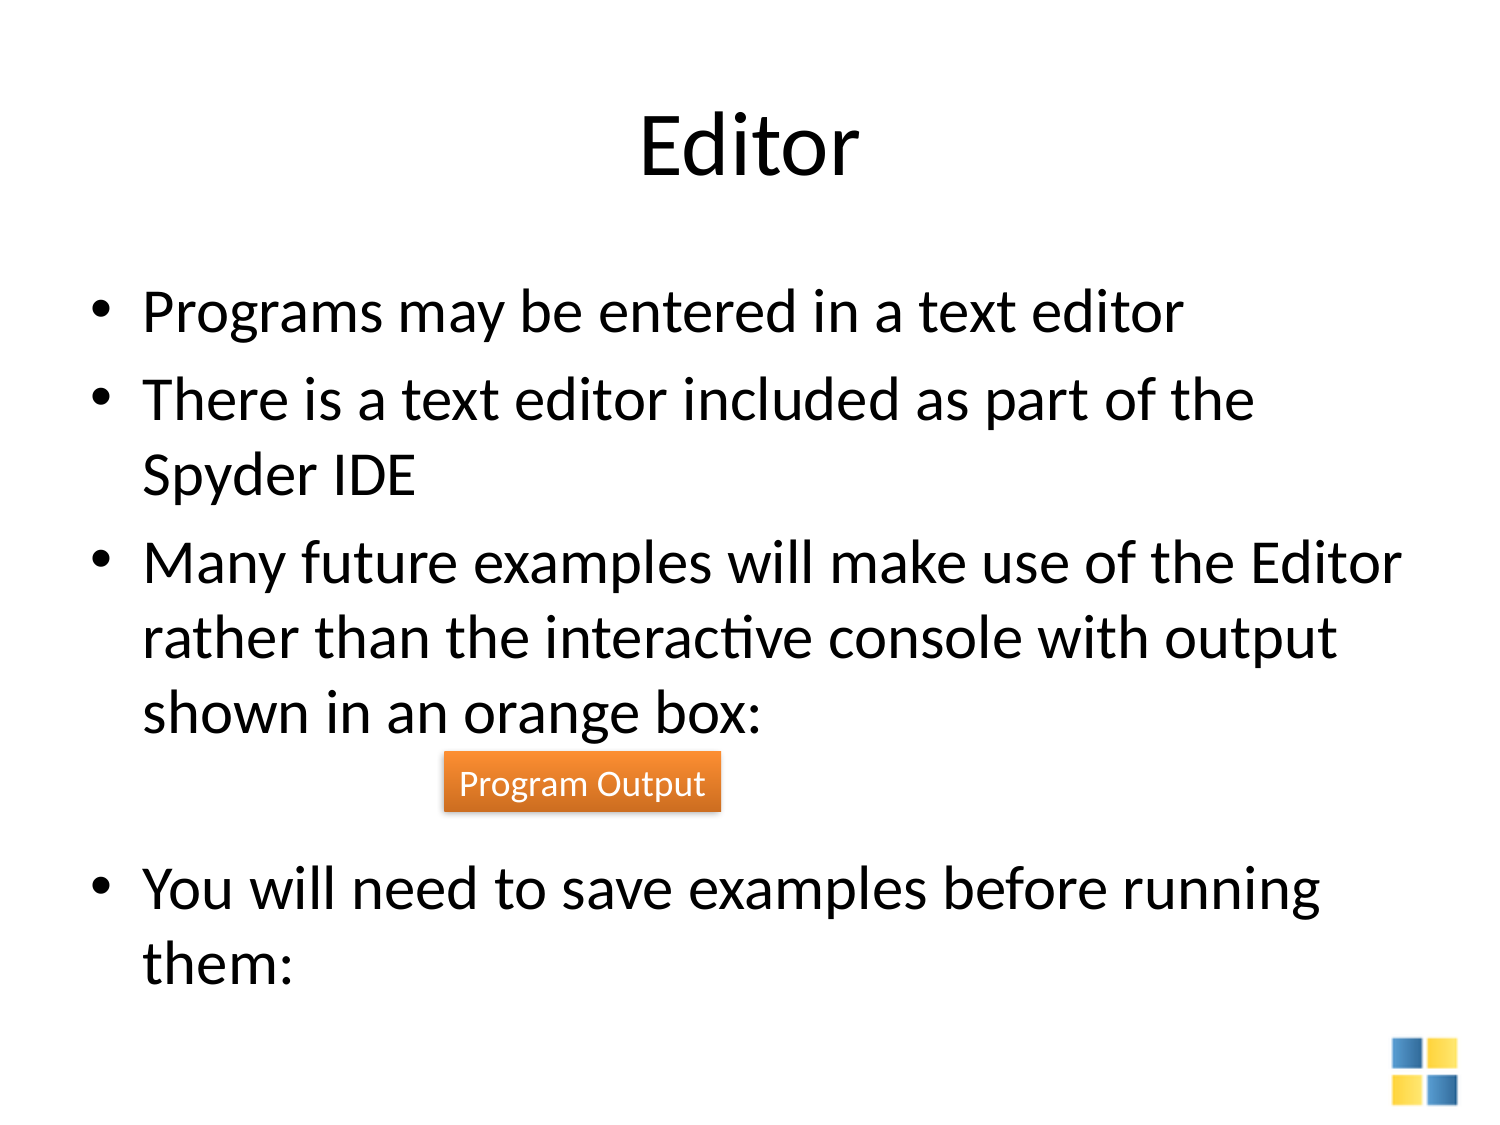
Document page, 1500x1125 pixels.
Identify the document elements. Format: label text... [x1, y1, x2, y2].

text_box Program Output [444, 751, 722, 812]
picture [1387, 1034, 1463, 1110]
list Programs may be entered in a text editor There is a text editor included as part of the Spyder IDE Many future examples will make use of the Editor rather than the interactive console with output shown in an orange box: You will need to save examples before running them: [75, 262, 1425, 1005]
title Editor [75, 45, 1425, 233]
